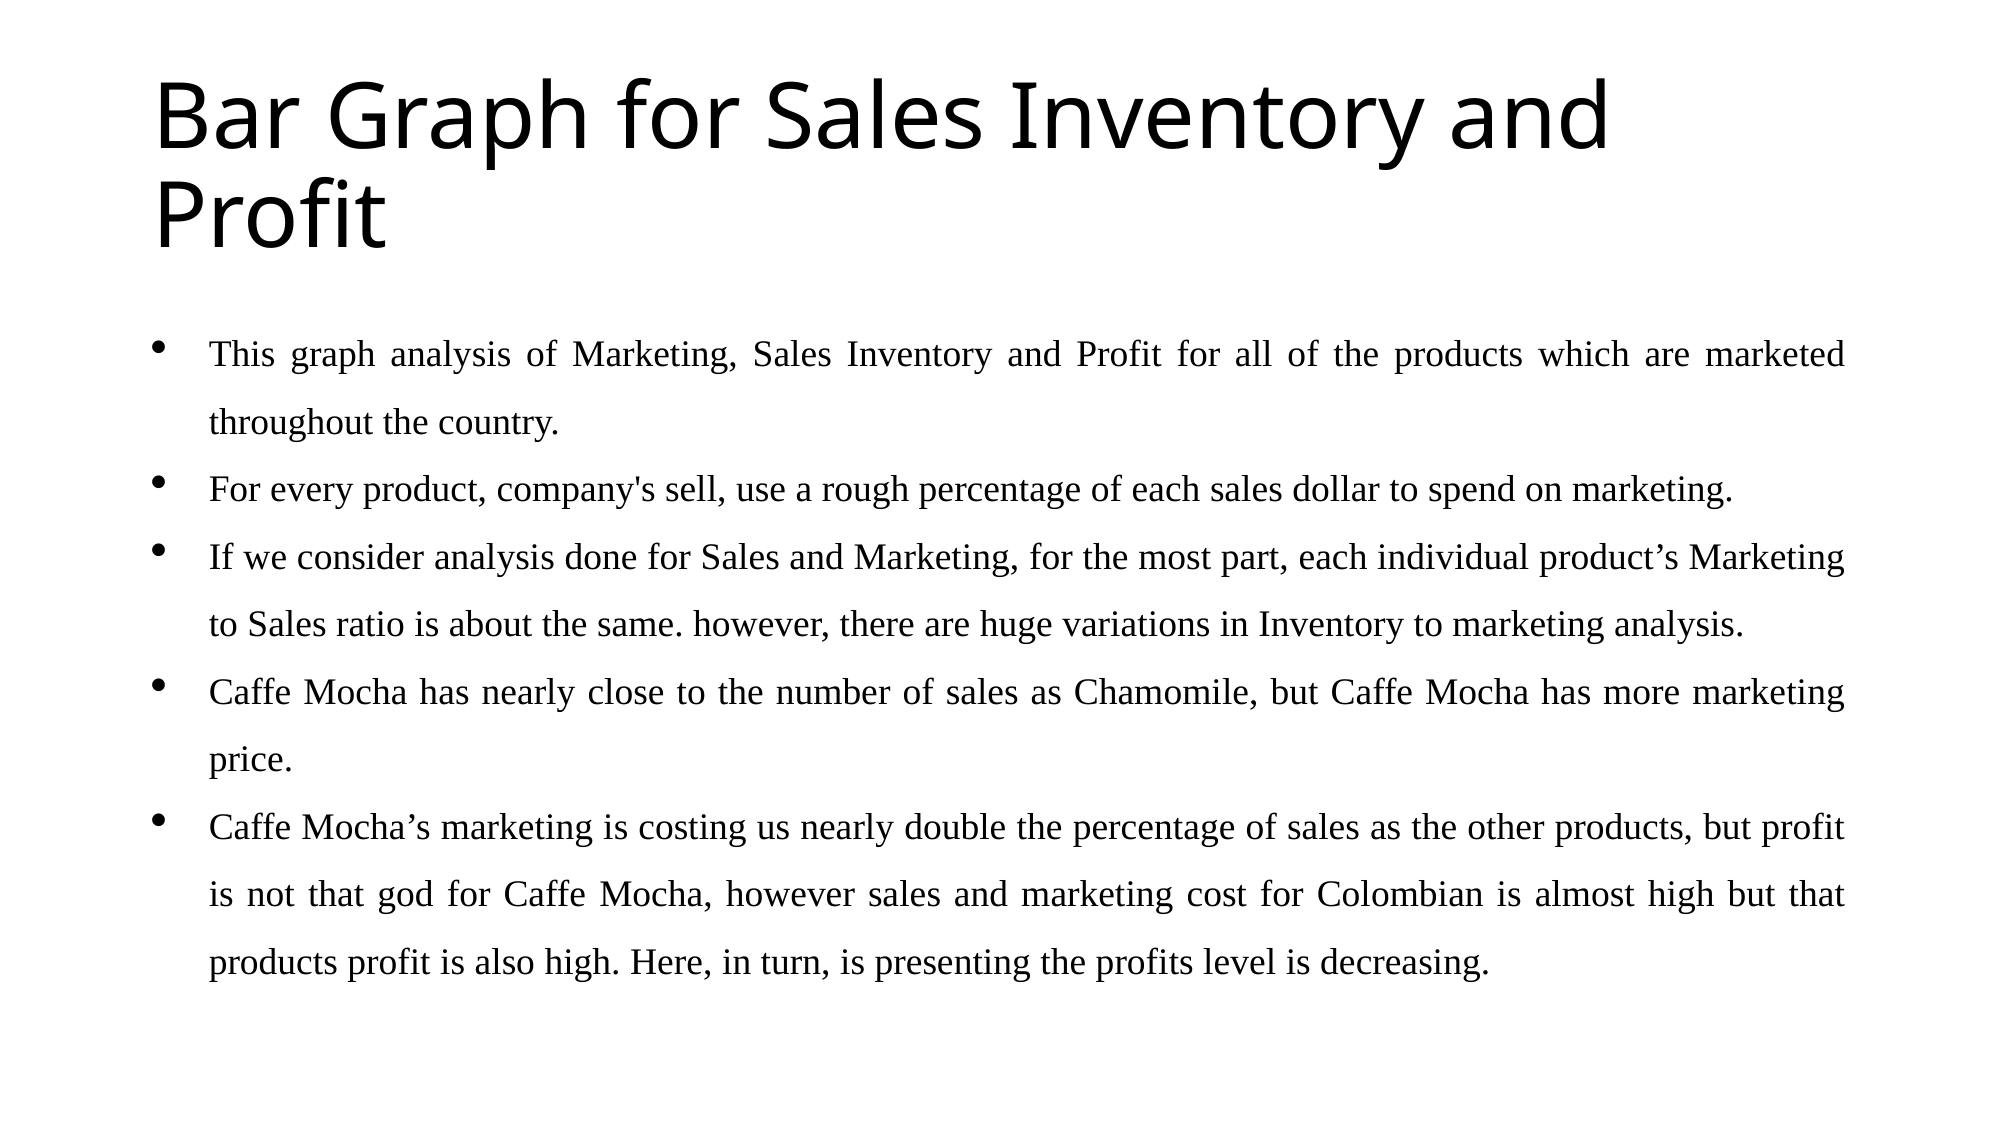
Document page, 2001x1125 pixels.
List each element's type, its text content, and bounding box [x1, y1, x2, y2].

title Bar Graph for Sales Inventory and Profit [137, 59, 1863, 278]
list This graph analysis of Marketing, Sales Inventory and Profit for all of the products which are marketed throughout the country. For every product, company's sell, use a rough percentage of each sales dollar to spend on marketing. If we consider analysis done for Sales and Marketing, for the most part, each individual product’s Marketing to Sales ratio is about the same. however, there are huge variations in Inventory to marketing analysis. Caffe Mocha has nearly close to the number of sales as Chamomile, but Caffe Mocha has more marketing price. Caffe Mocha’s marketing is costing us nearly double the percentage of sales as the other products, but profit is not that god for Caffe Mocha, however sales and marketing cost for Colombian is almost high but that products profit is also high. Here, in turn, is presenting the profits level is decreasing. [137, 299, 1863, 1014]
